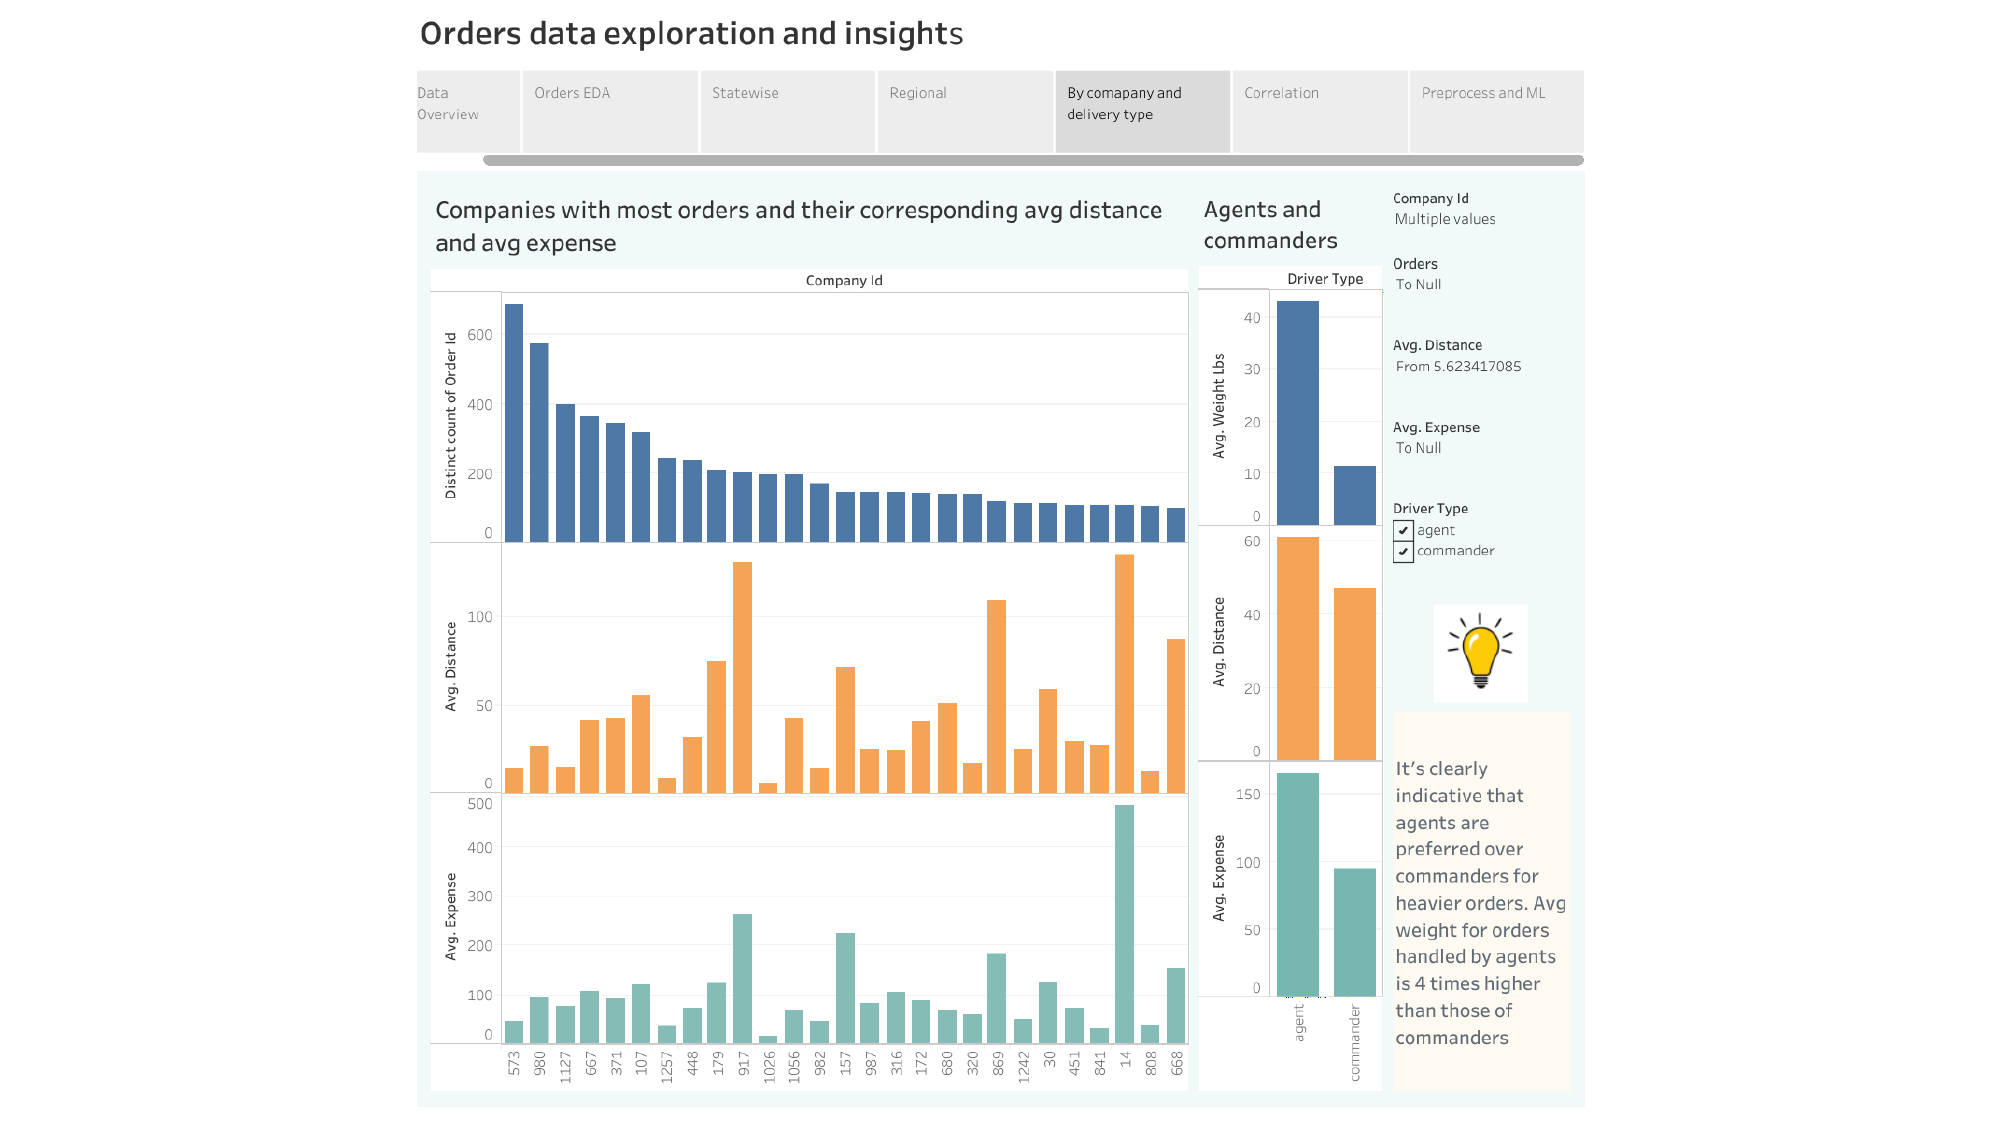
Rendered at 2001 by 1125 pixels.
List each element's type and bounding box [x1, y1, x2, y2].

picture [407, 0, 1593, 1125]
